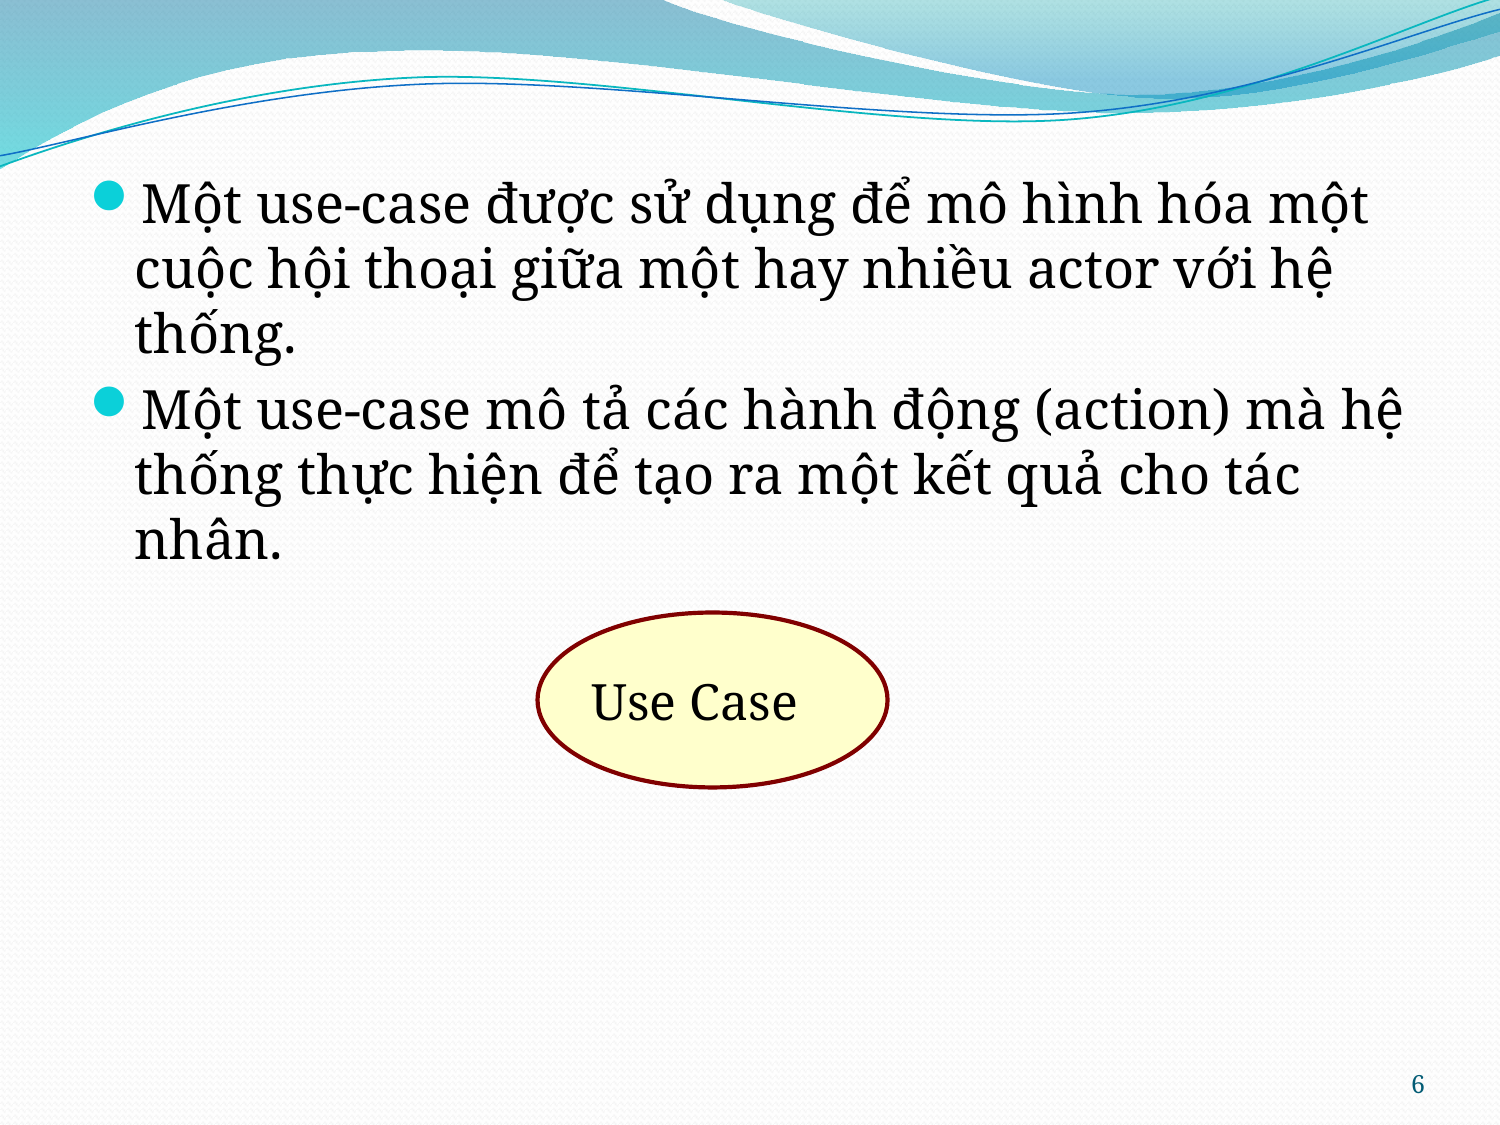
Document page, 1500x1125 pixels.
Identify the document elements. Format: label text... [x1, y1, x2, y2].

list Một use-case được sử dụng để mô hình hóa một cuộc hội thoại giữa một hay nhiều actor với hệ thống. Một use-case mô tả các hành động (action) mà hệ thống thực hiện để tạo ra một kết quả cho tác nhân. [75, 162, 1425, 883]
slide_number 6 [1299, 1042, 1425, 1103]
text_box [537, 612, 888, 788]
